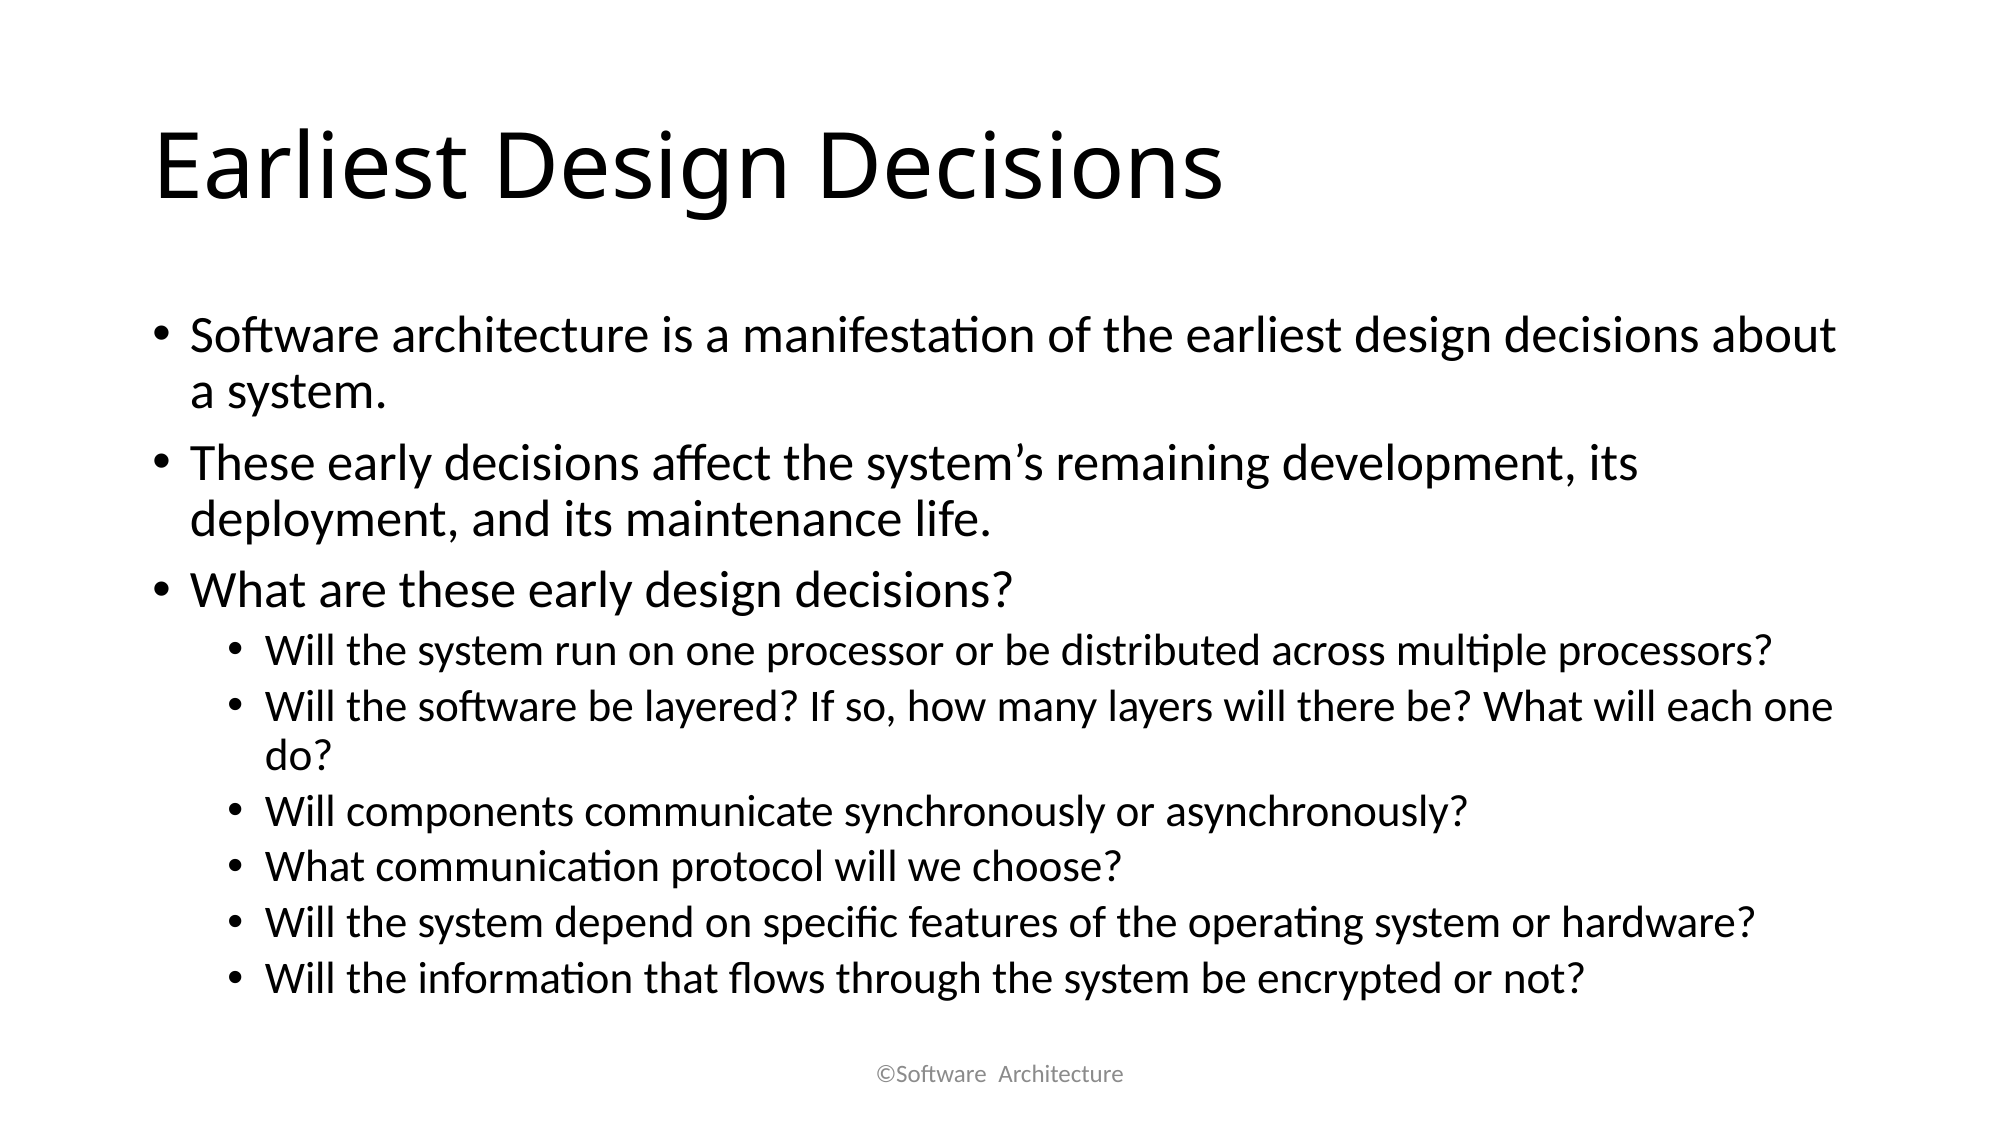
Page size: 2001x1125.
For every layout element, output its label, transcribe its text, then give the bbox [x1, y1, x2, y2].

list Software architecture is a manifestation of the earliest design decisions about a system. These early decisions affect the system’s remaining development, its deployment, and its maintenance life. What are these early design decisions? Will the system run on one processor or be distributed across multiple processors? Will the software be layered? If so, how many layers will there be? What will each one do? Will components communicate synchronously or asynchronously? What communication protocol will we choose? Will the system depend on specific features of the operating system or hardware? Will the information that flows through the system be encrypted or not? [137, 299, 1863, 1014]
footer ©Software Architecture [662, 1042, 1338, 1103]
title Earliest Design Decisions [137, 59, 1863, 278]
